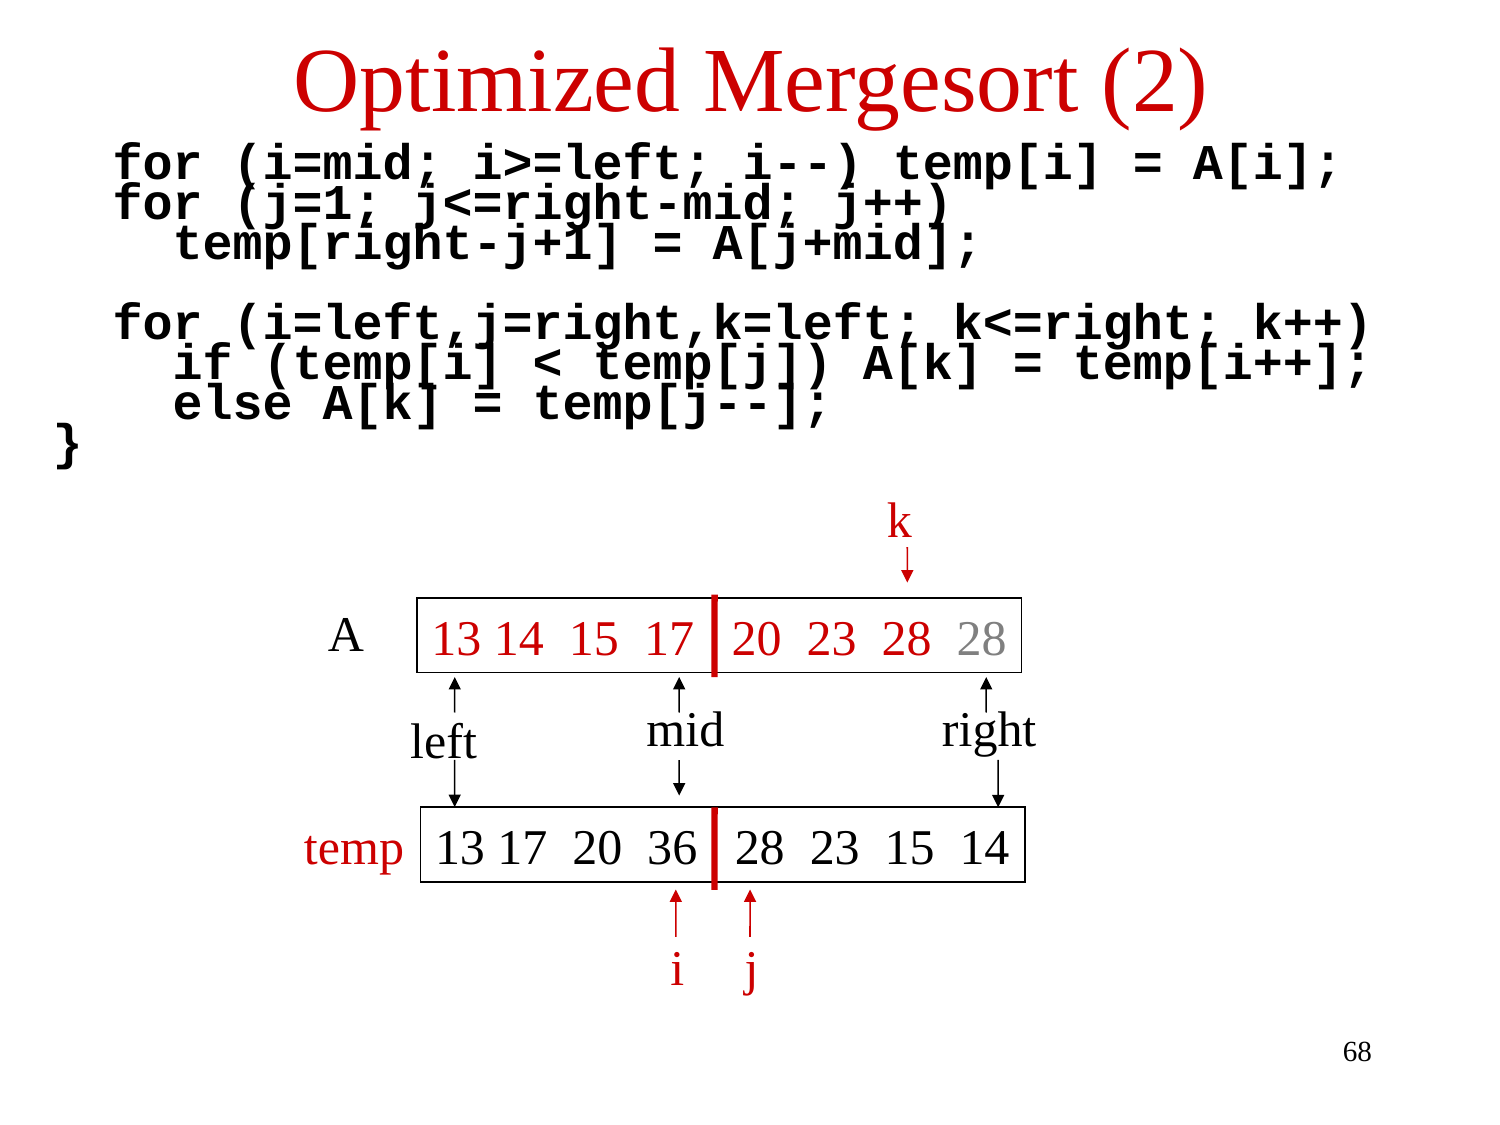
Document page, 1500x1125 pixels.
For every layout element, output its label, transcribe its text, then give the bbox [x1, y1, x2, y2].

text_box [672, 677, 686, 713]
slide_number 68 [1074, 1036, 1388, 1100]
text_box 13 17 20 36 28 23 15 14 [715, 807, 1026, 882]
text_box 13 14 15 17 20 23 28 28 [416, 597, 714, 673]
text_box [448, 677, 461, 713]
text_box [980, 677, 993, 713]
text_box left [395, 700, 493, 776]
text_box right [927, 688, 1052, 764]
text_box A [313, 594, 379, 670]
text_box 13 17 20 36 28 23 15 14 [420, 807, 714, 882]
text_box 13 14 15 17 20 23 28 28 [715, 597, 1022, 673]
text_box mid [631, 688, 740, 764]
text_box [871, 479, 928, 583]
list for (i=mid; i>=left; i--) temp[i] = A[i]; for (j=1; j<=right-mid; j++) temp[right-j+1] = A[j+mid]; for (i=left,j=right,k=left; k<=right; k++) if (temp[i] < temp[j]) A[k] = temp[i++]; else A[k] = temp[j--]; } [37, 147, 1463, 1036]
text_box [672, 760, 686, 796]
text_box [729, 889, 774, 1004]
text_box temp [289, 807, 420, 882]
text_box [655, 889, 700, 1004]
title Optimized Mergesort (2) [76, 0, 1427, 147]
text_box [448, 759, 461, 807]
text_box [992, 759, 1005, 808]
